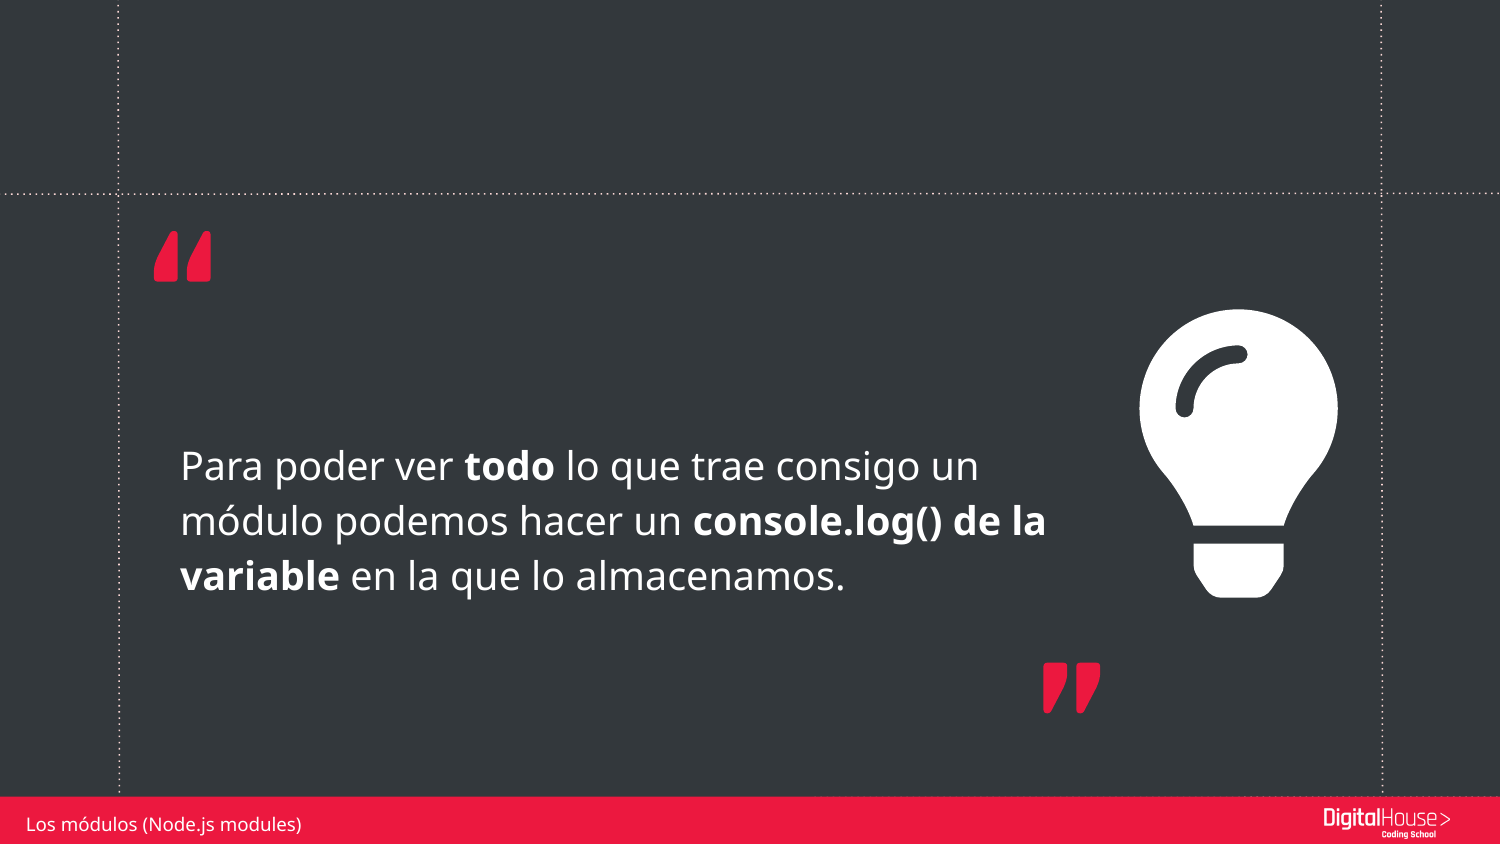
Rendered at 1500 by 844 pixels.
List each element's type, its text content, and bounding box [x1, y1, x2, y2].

text_box Los módulos (Node.js modules) [18, 812, 378, 836]
text_box Para poder ver todo lo que trae consigo un módulo podemos hacer un console.log() de la variable en la que lo almacenamos. [165, 349, 1072, 683]
text_box [1193, 543, 1284, 598]
text_box [0, 796, 1500, 844]
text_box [153, 230, 211, 282]
text_box [1139, 309, 1338, 526]
picture [1324, 808, 1451, 839]
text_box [1043, 662, 1101, 714]
